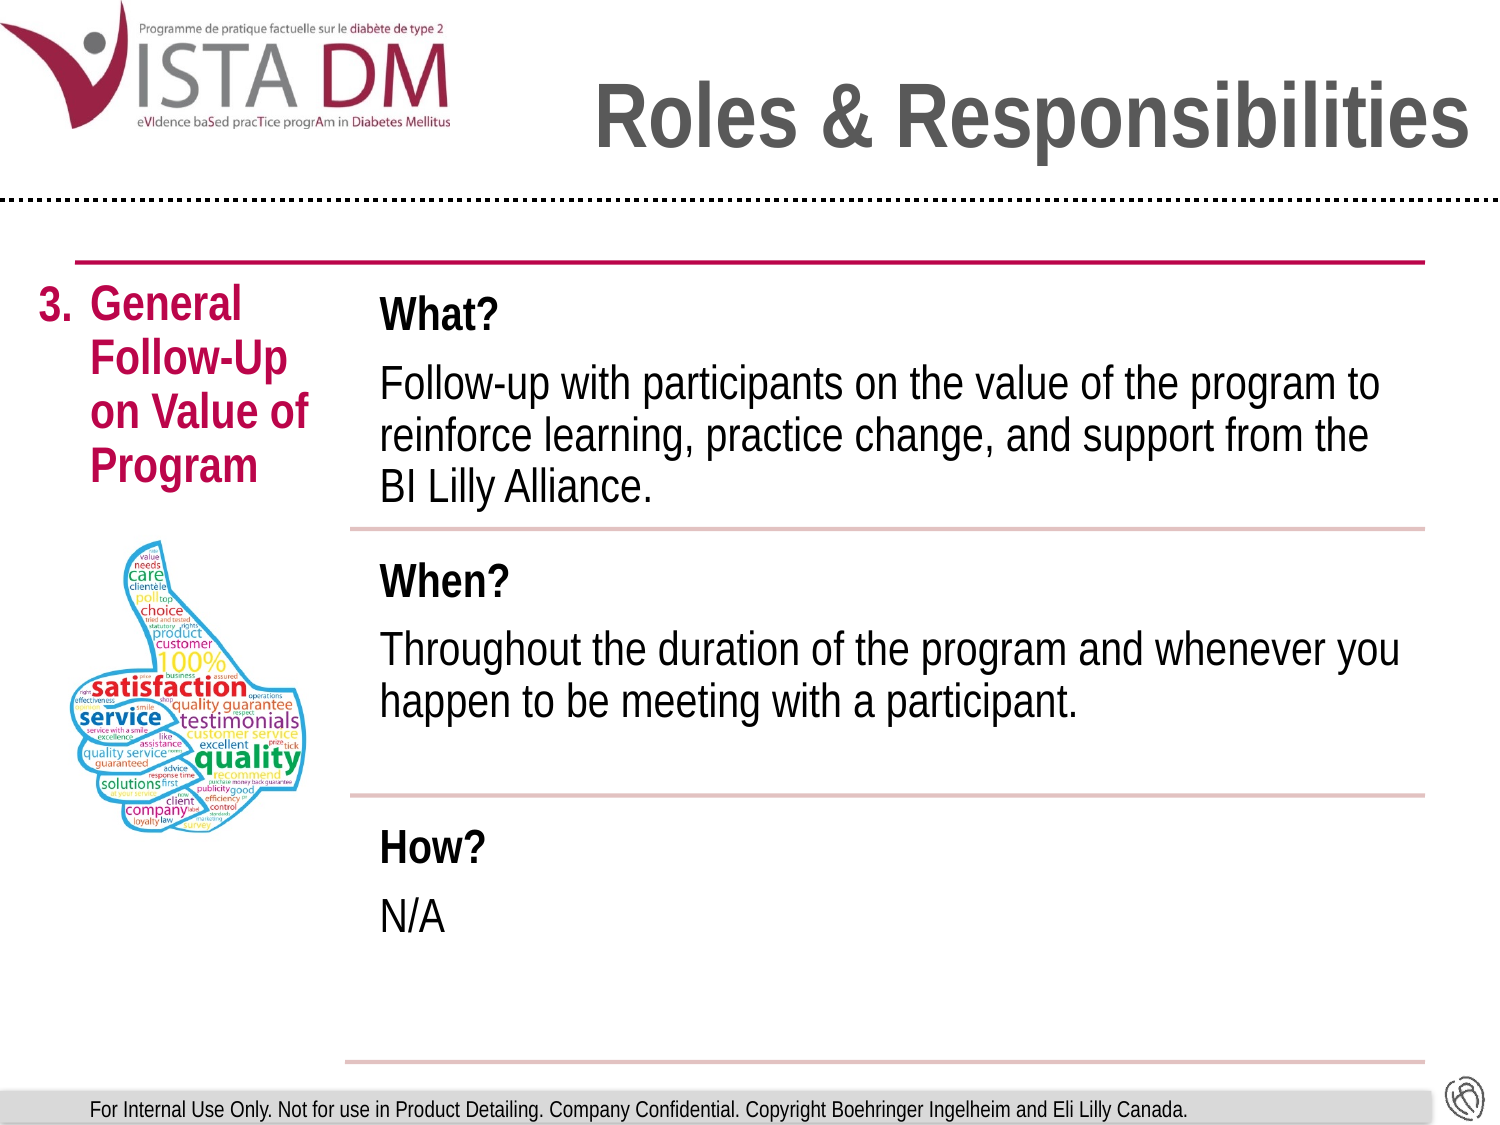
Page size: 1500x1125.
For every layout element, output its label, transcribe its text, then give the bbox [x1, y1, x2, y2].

picture [0, 0, 451, 129]
text_box For Internal Use Only. Not for use in Product Detailing. Company Confidential. Copyright Boehringer Ingelheim and Eli Lilly Canada. [0, 1087, 1432, 1125]
picture [24, 524, 351, 851]
text_box Roles & Responsibilities [412, 48, 1488, 174]
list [74, 262, 1426, 1075]
picture [1440, 1074, 1488, 1124]
text_box 3. [0, 264, 70, 339]
